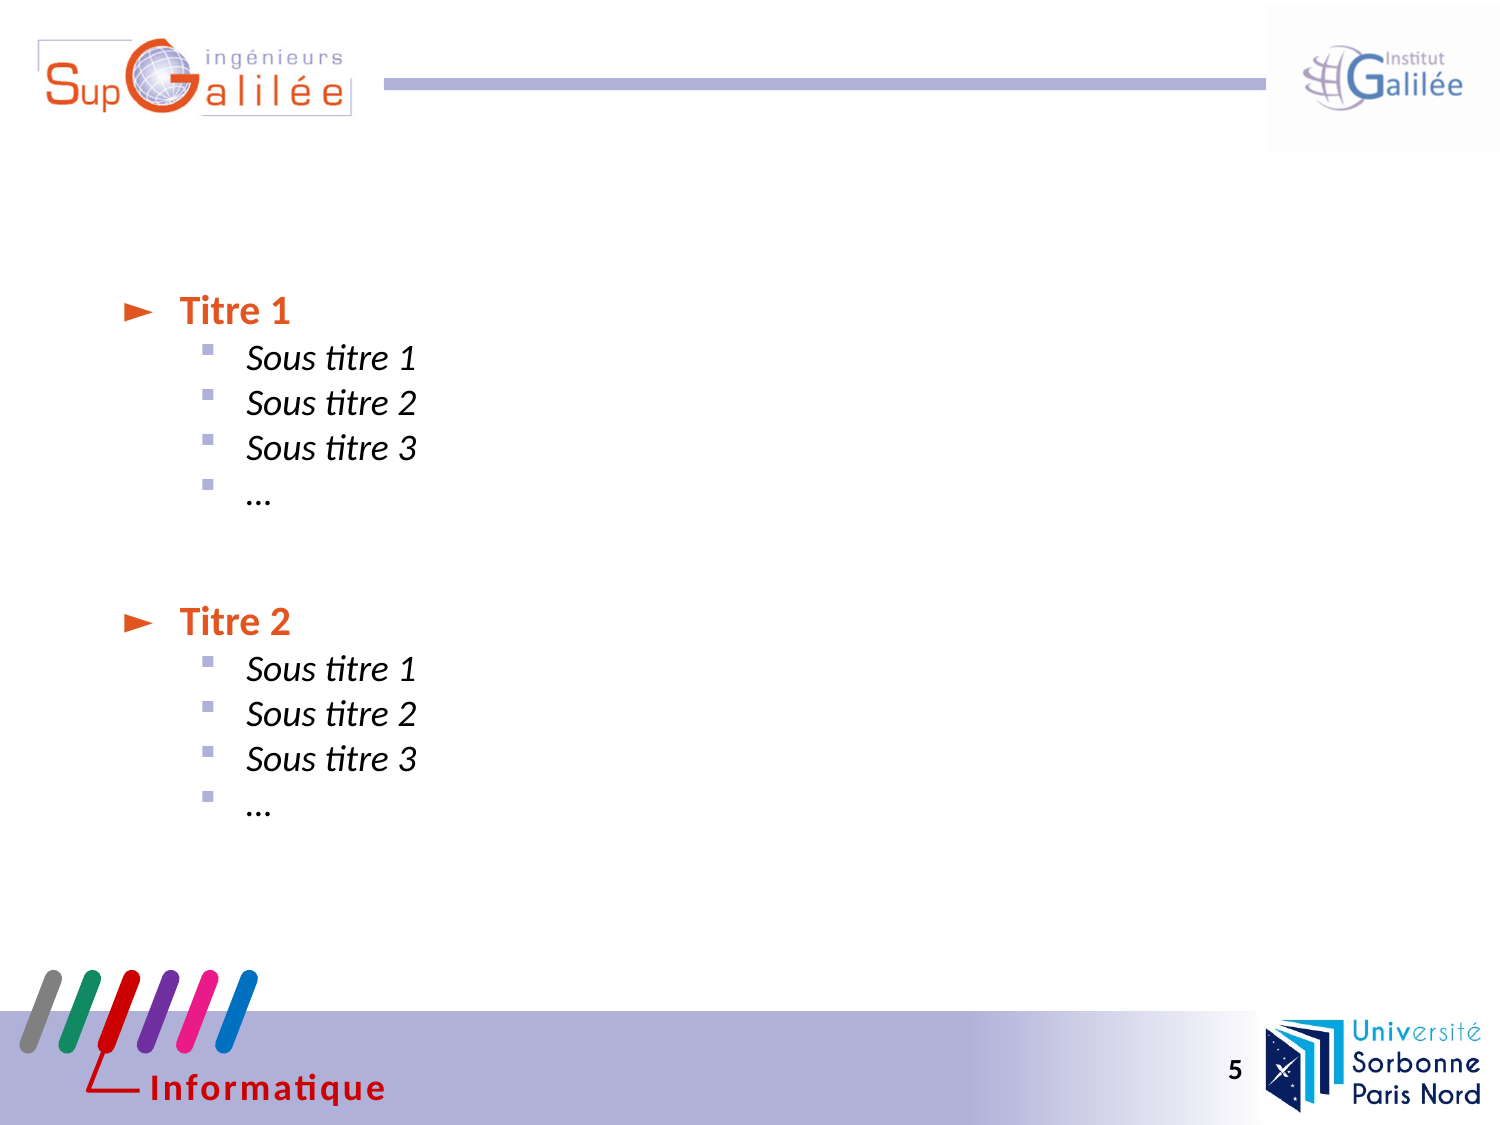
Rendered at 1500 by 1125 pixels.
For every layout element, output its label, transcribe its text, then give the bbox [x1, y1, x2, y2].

text_box Titre 1 Sous titre 1 Sous titre 2 Sous titre 3 … [109, 275, 886, 520]
text_box Titre 2 Sous titre 1 Sous titre 2 Sous titre 3 … [109, 586, 886, 832]
picture [29, 30, 361, 126]
picture [1257, 1011, 1489, 1121]
picture [1266, 5, 1500, 152]
